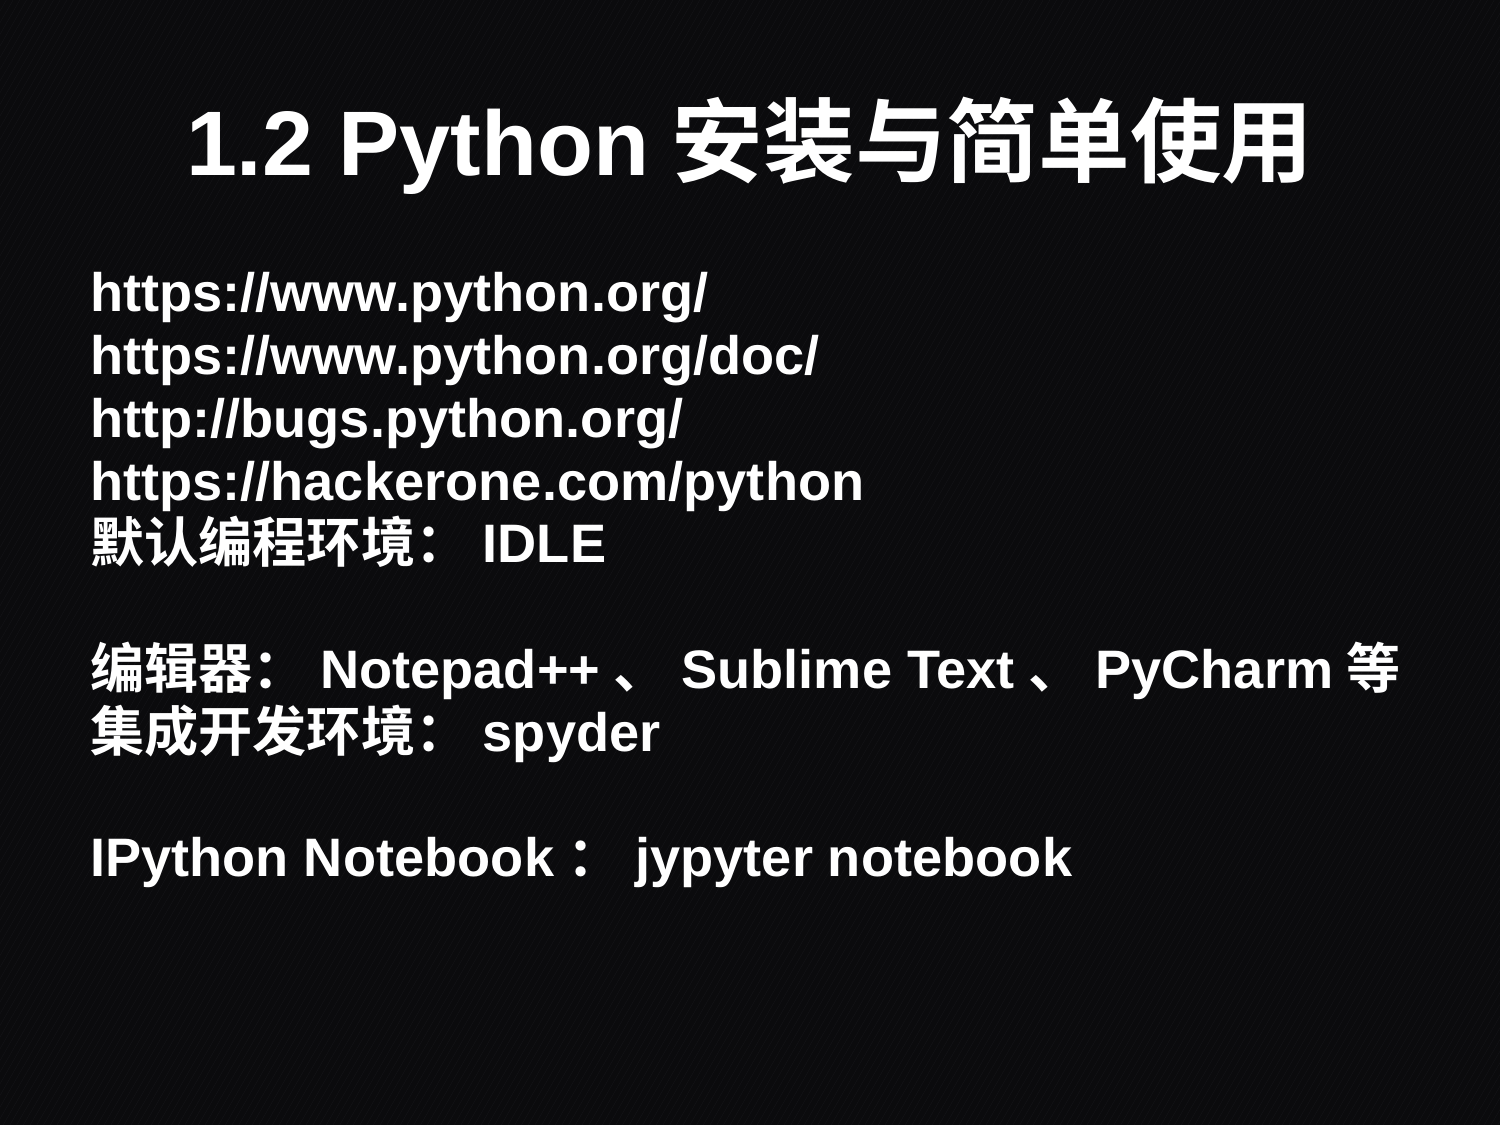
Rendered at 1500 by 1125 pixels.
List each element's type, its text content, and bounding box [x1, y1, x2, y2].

title 1.2 Python安装与简单使用 [74, 45, 1426, 233]
list https://www.python.org/ https://www.python.org/doc/ http://bugs.python.org/ https://hackerone.com/python 默认编程环境：IDLE 编辑器：Notepad++、Sublime Text、PyCharm等 集成开发环境：spyder IPython Notebook：jypyter notebook [74, 262, 1426, 1024]
